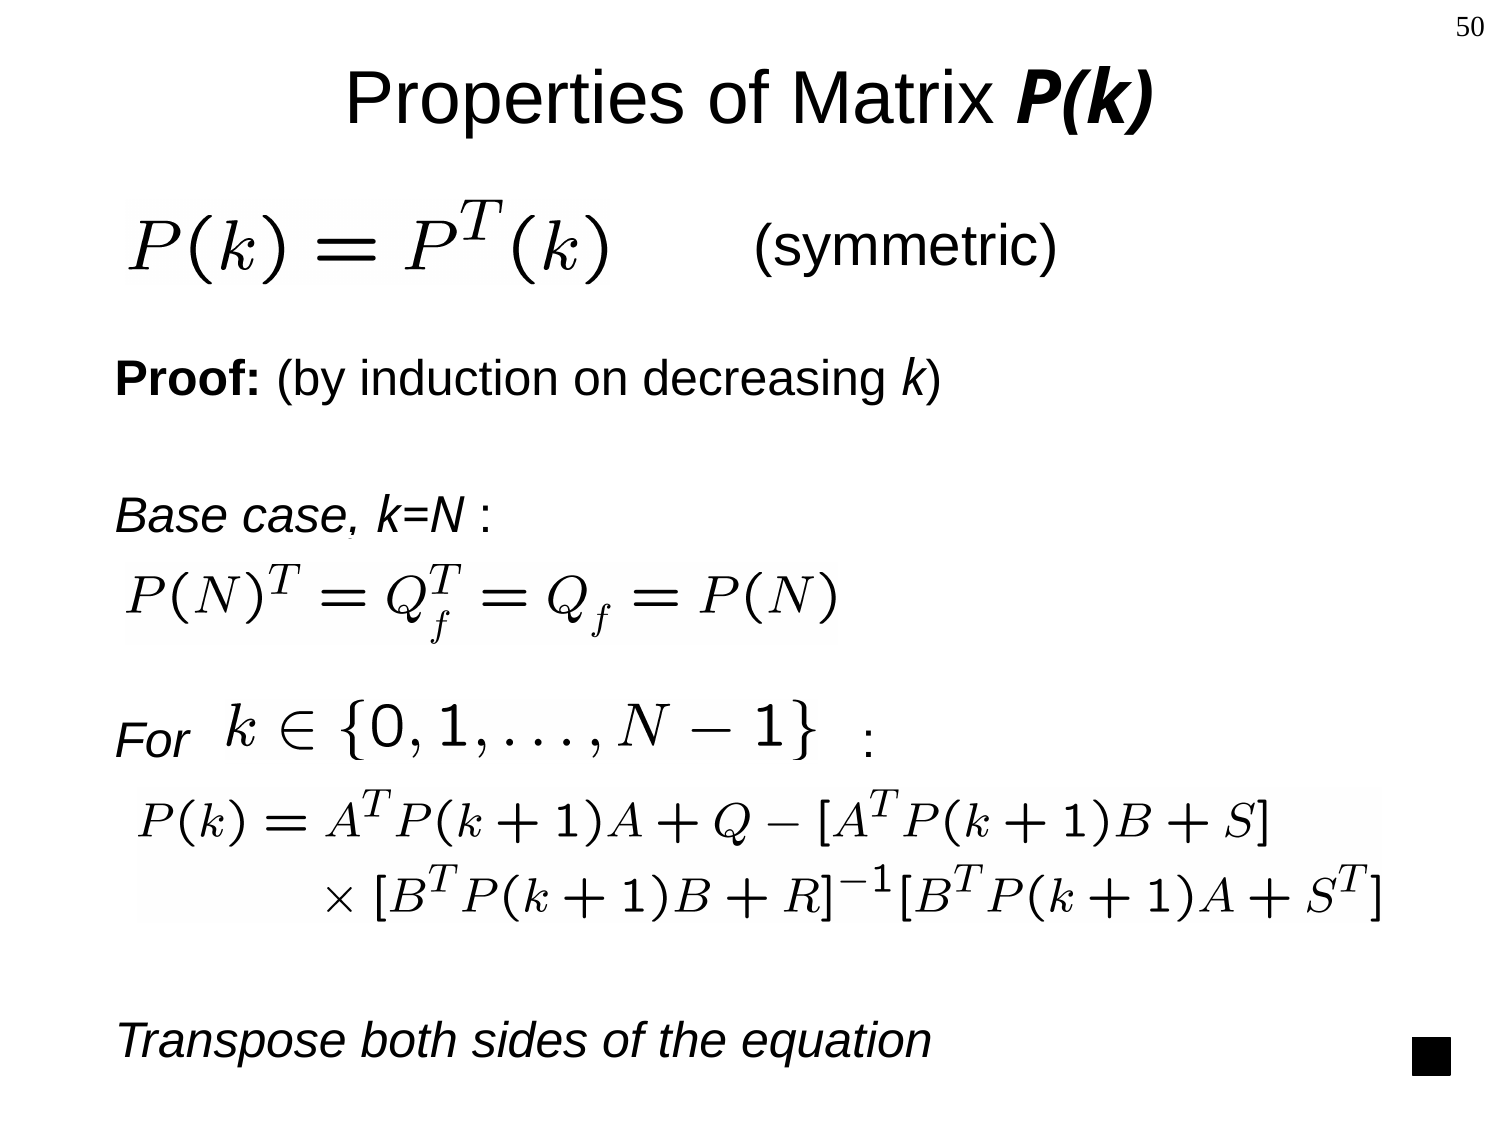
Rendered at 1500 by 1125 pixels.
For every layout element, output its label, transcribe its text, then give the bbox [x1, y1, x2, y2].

text_box <number> [1187, 0, 1500, 75]
text_box Proof: (by induction on decreasing k) [99, 337, 1350, 413]
picture [137, 787, 1382, 923]
picture [124, 199, 610, 286]
text_box [1412, 1037, 1450, 1075]
picture [124, 562, 838, 645]
text_box (symmetric) [739, 199, 1074, 285]
text_box Base case, k=N : [99, 474, 1350, 550]
text_box Properties of Matrix P(k) [112, 0, 1388, 188]
text_box Transpose both sides of the equation [99, 999, 1350, 1075]
text_box For : [99, 699, 1350, 775]
picture [224, 699, 818, 764]
